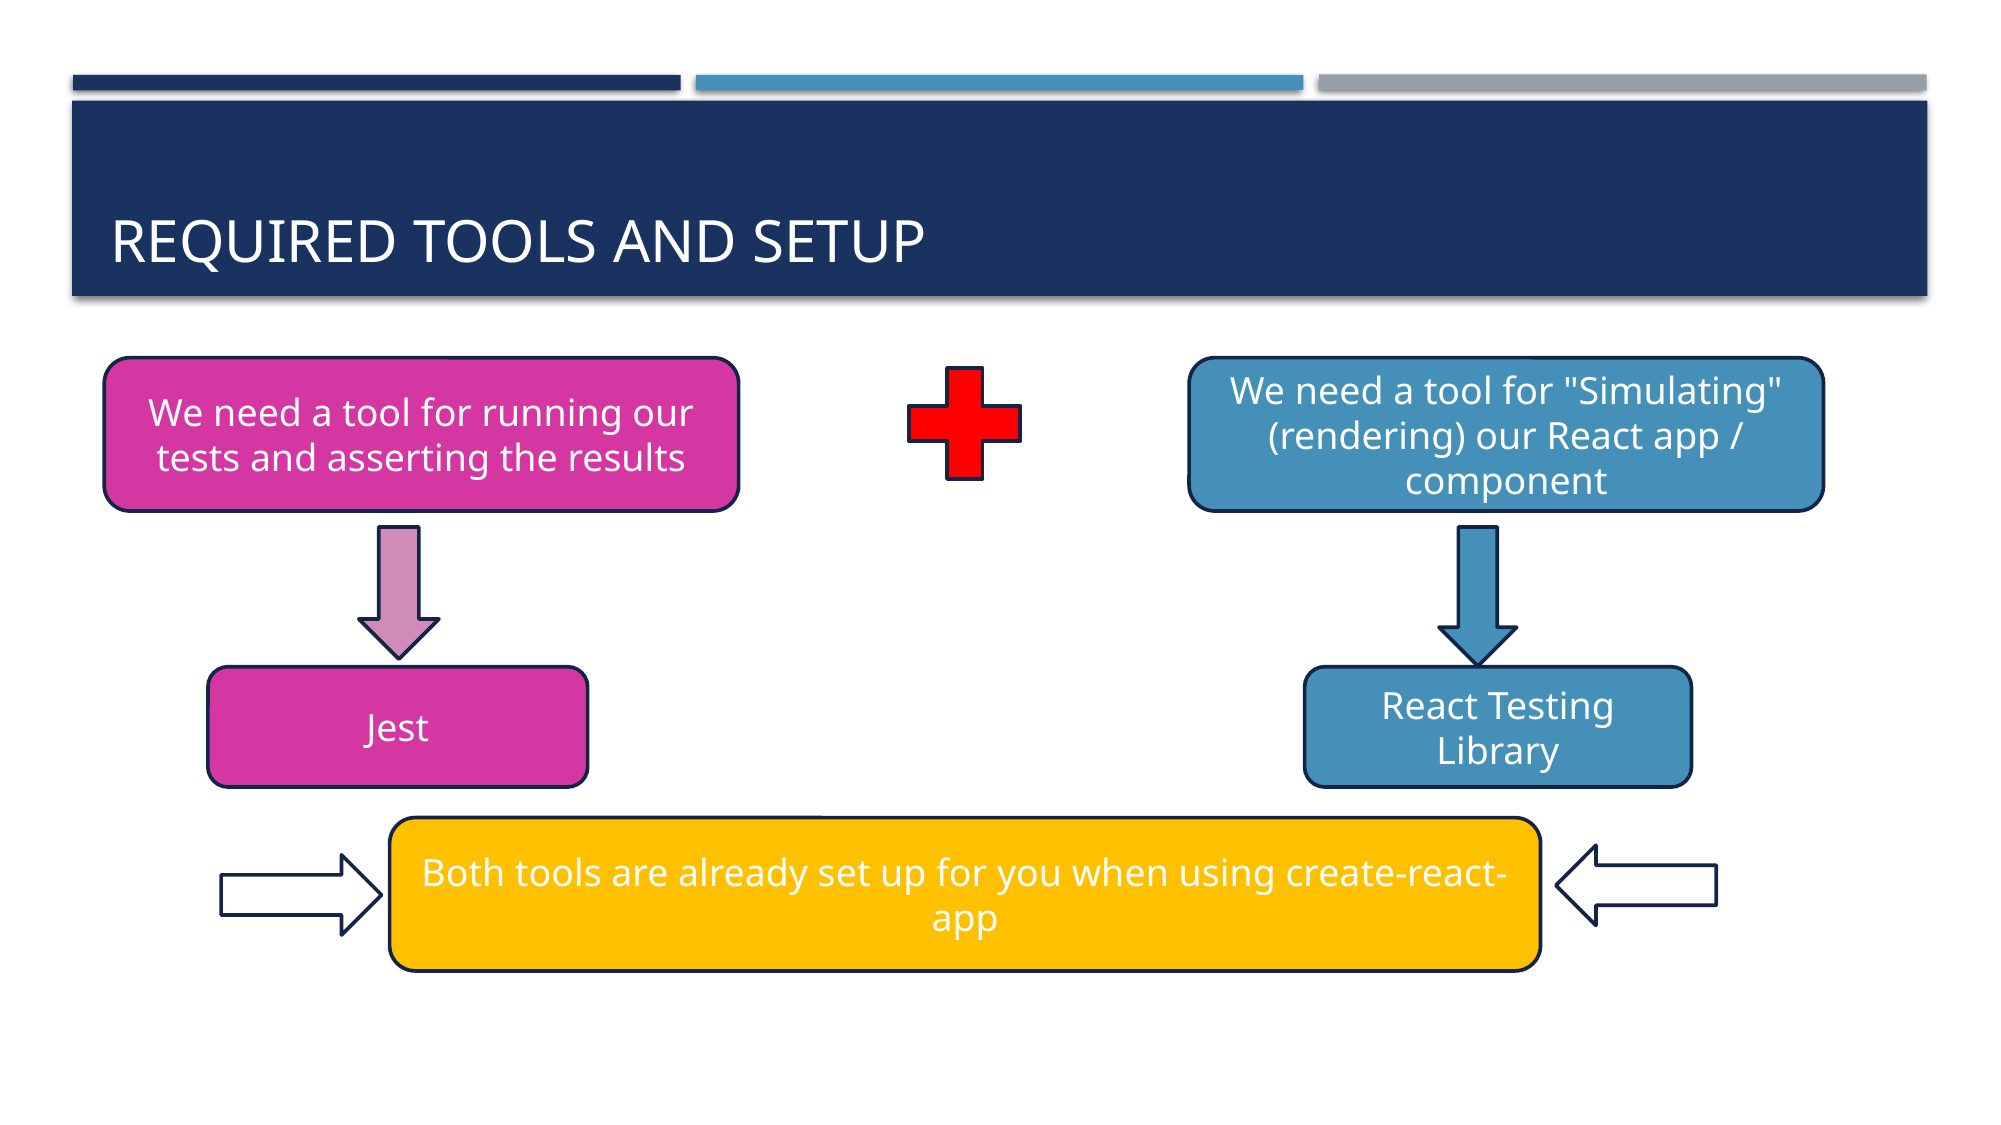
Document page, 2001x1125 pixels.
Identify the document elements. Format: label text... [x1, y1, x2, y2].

text_box Jest [206, 664, 590, 789]
title Required tools and setup [95, 115, 1905, 282]
text_box [1554, 843, 1719, 928]
text_box [907, 366, 1022, 481]
text_box React Testing Library [1302, 664, 1694, 789]
text_box We need a tool for "Simulating" (rendering) our React app / component [1187, 355, 1826, 513]
text_box [219, 853, 383, 937]
text_box Both tools are already set up for you when using create-react-app [387, 815, 1543, 973]
text_box [1437, 525, 1519, 664]
text_box We need a tool for running our tests and asserting the results [102, 355, 741, 513]
text_box [357, 525, 441, 661]
